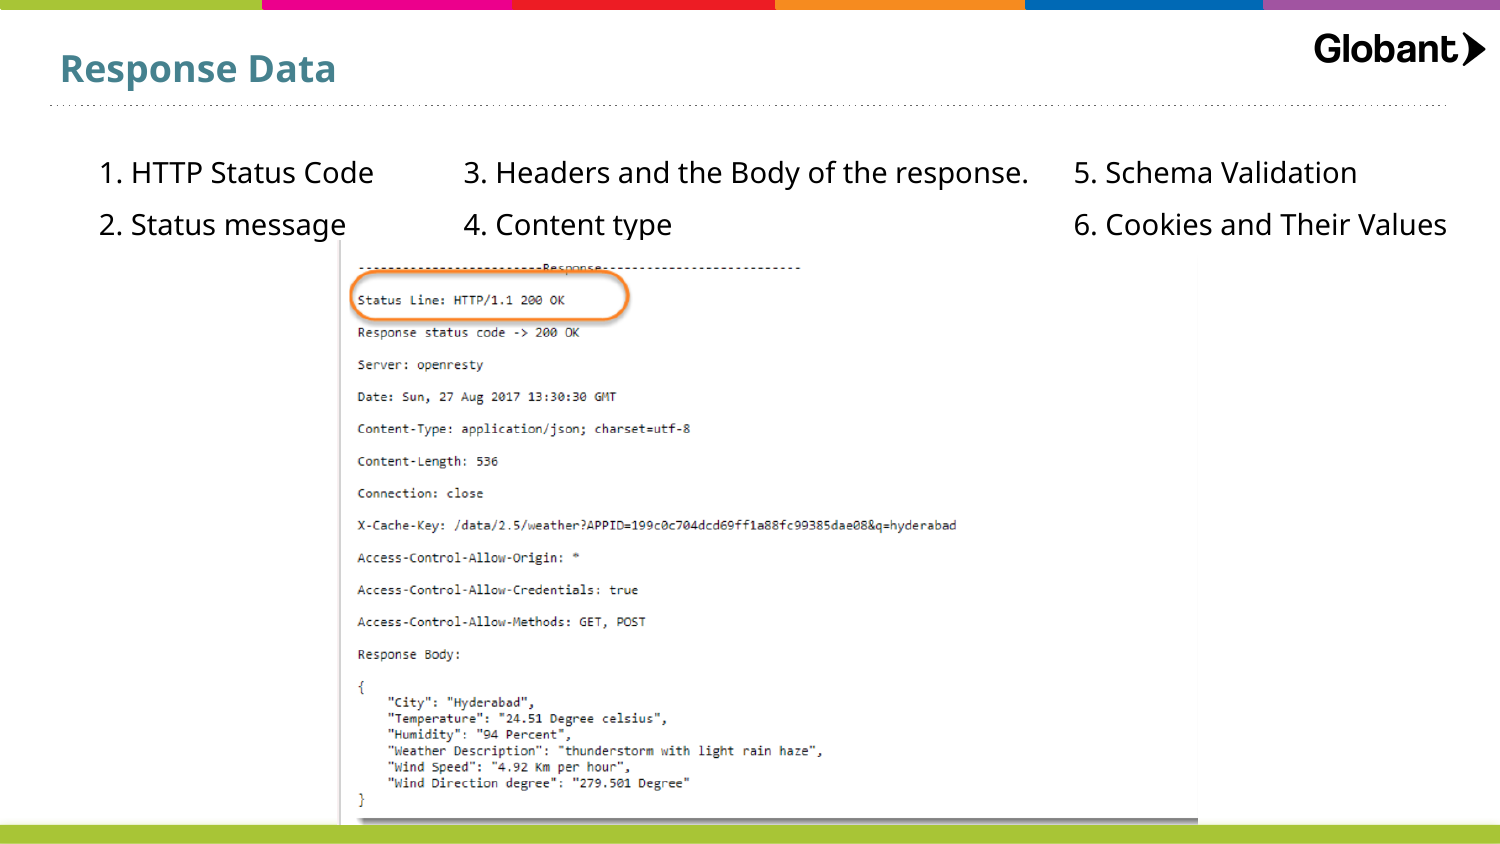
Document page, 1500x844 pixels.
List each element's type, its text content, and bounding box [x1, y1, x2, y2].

picture [1304, 20, 1496, 77]
text_box 1. HTTP Status Code 2. Status message [8, 121, 448, 257]
text_box [263, 0, 514, 9]
text_box 5. Schema Validation 6. Cookies and Their Values [983, 121, 1476, 257]
text_box [514, 0, 776, 9]
text_box [1, 0, 263, 9]
title Response Data [44, 10, 1395, 106]
text_box [0, 824, 1500, 844]
text_box [1026, 0, 1264, 9]
text_box 3. Headers and the Body of the response. 4. Content type [448, 121, 983, 238]
text_box [1264, 0, 1500, 9]
text_box [776, 0, 1026, 9]
picture [337, 239, 1199, 826]
